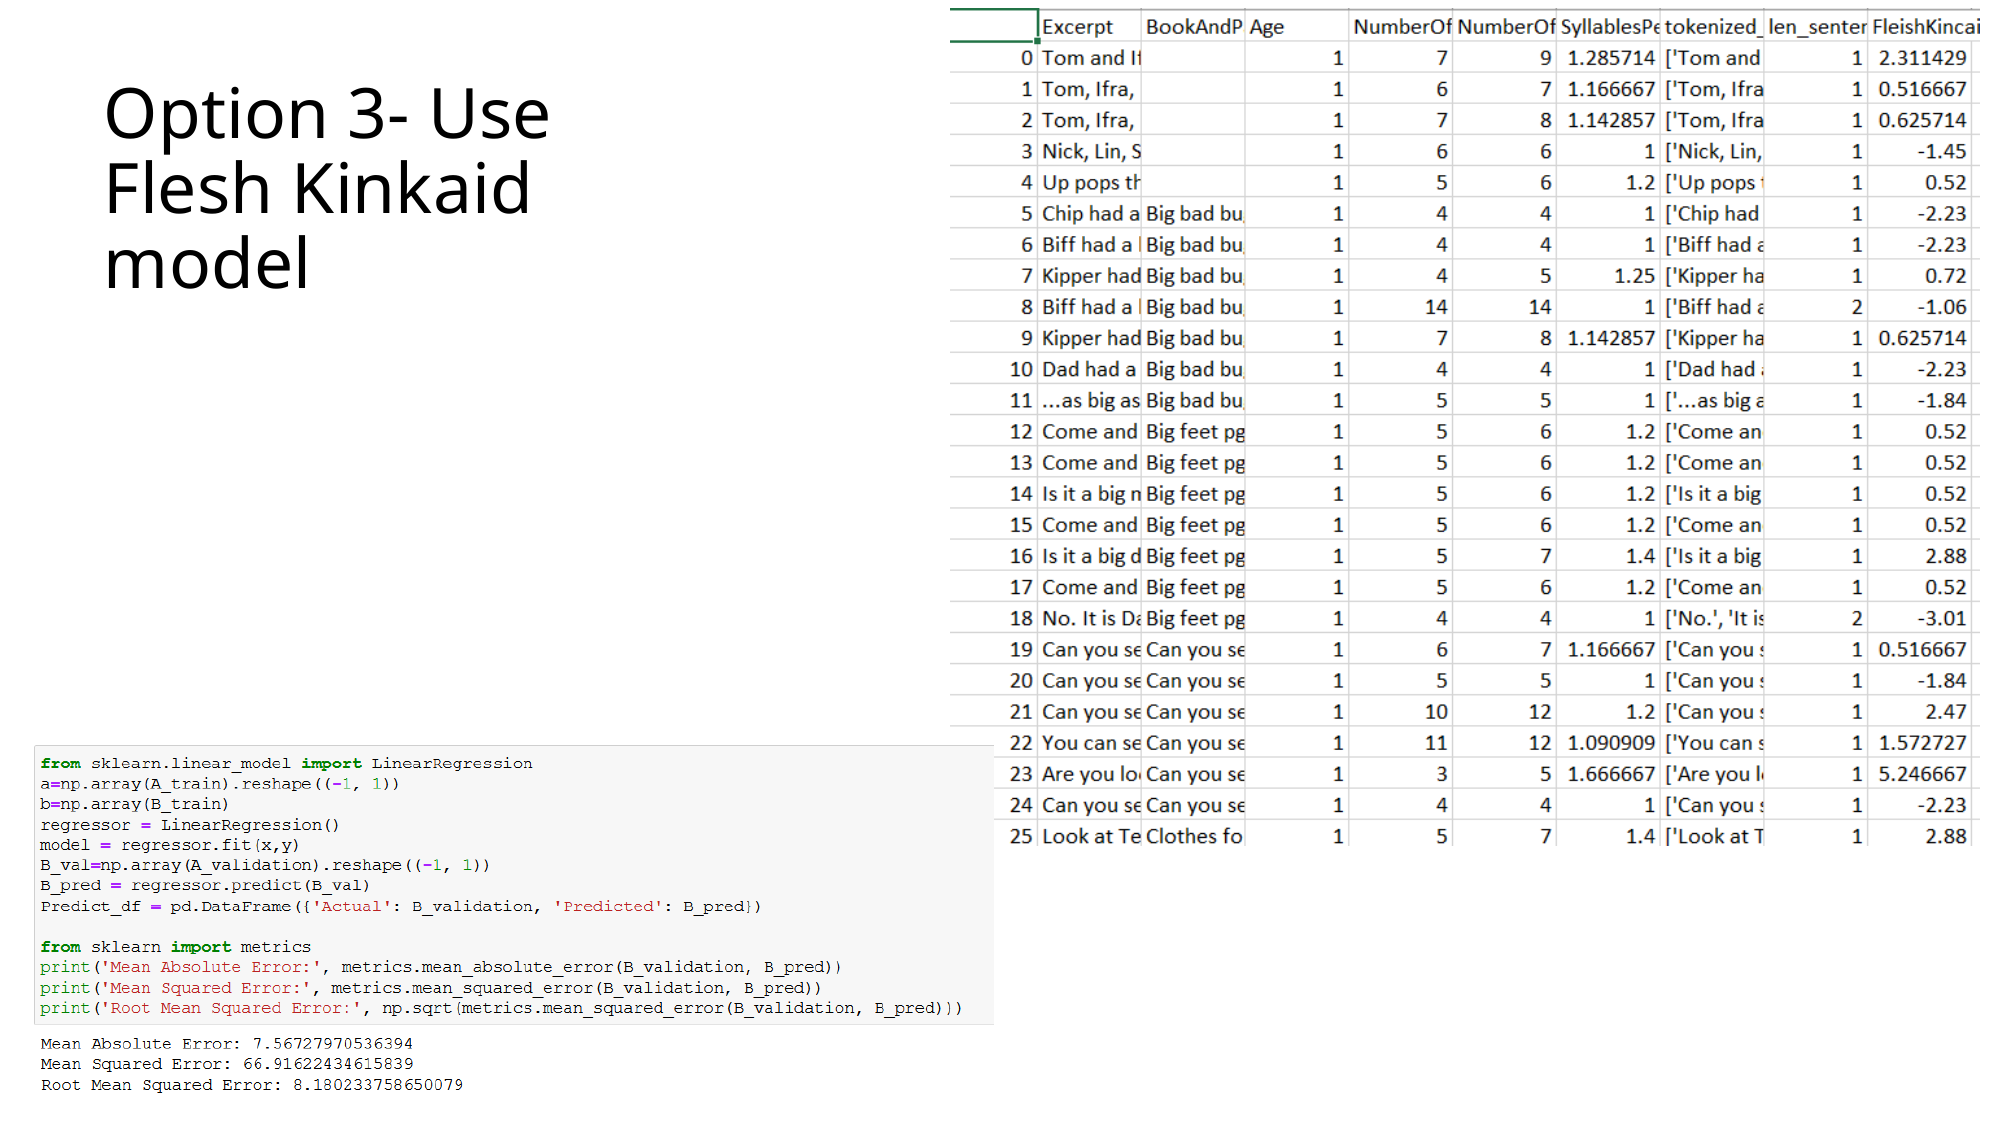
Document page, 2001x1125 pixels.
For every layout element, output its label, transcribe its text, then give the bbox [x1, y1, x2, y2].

picture [34, 7, 1980, 1096]
title Option 3- Use Flesh Kinkaid model [89, 37, 574, 345]
